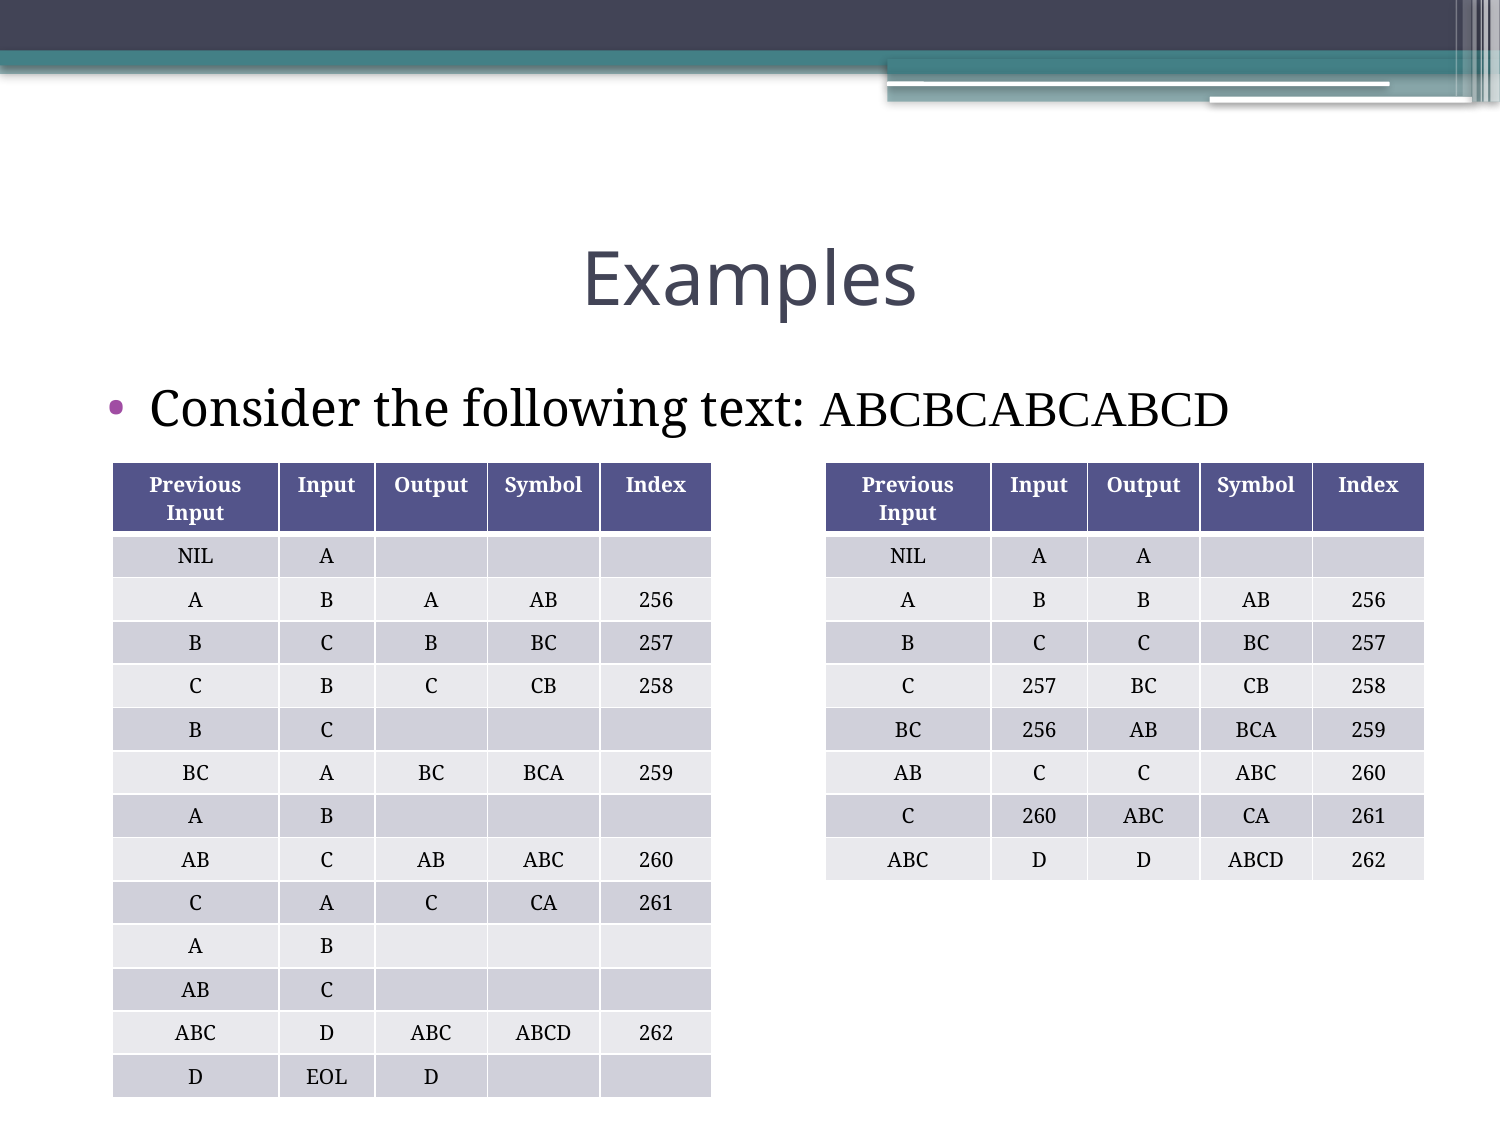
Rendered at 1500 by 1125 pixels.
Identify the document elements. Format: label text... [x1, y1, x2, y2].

table_cell CA [1201, 795, 1312, 837]
table_cell D [280, 1012, 374, 1053]
table_cell 257 [1313, 622, 1424, 663]
table_cell 259 [601, 752, 711, 793]
table_cell BC [1088, 665, 1199, 707]
table_cell BCA [488, 752, 599, 793]
table_cell [488, 795, 599, 837]
table_cell C [113, 665, 278, 707]
table_cell A [113, 795, 278, 837]
table_cell BCA [1201, 708, 1312, 750]
table_cell [601, 708, 711, 750]
table_cell 258 [1313, 665, 1424, 707]
table_cell ABCD [488, 1012, 599, 1053]
table_cell B [1088, 578, 1199, 620]
table_cell 262 [1313, 838, 1424, 880]
list Consider the following text: ABCBCABCABCD [75, 368, 1425, 1100]
table_cell 258 [601, 665, 711, 707]
table_cell A [113, 925, 278, 967]
table_cell C [826, 665, 990, 707]
table_cell [488, 1055, 599, 1097]
table_cell C [280, 838, 374, 880]
table_header Input [280, 463, 374, 531]
table_cell [488, 969, 599, 1010]
table_cell BC [376, 752, 487, 793]
table_cell [376, 537, 487, 577]
table_cell A [992, 537, 1087, 577]
table_cell C [992, 622, 1087, 663]
table_cell [601, 537, 711, 577]
table_cell 256 [1313, 578, 1424, 620]
table_cell C [113, 882, 278, 923]
table_cell ABC [488, 838, 599, 880]
table_cell C [376, 665, 487, 707]
table_cell NIL [113, 537, 278, 577]
table_cell 260 [992, 795, 1087, 837]
table_header Index [601, 463, 711, 531]
table_cell B [992, 578, 1087, 620]
table_cell C [1088, 752, 1199, 793]
table_cell B [280, 578, 374, 620]
table_cell 261 [601, 882, 711, 923]
table_header Index [1313, 463, 1424, 531]
table_cell 257 [601, 622, 711, 663]
title Examples [75, 187, 1425, 363]
table_cell CB [488, 665, 599, 707]
table_cell A [280, 752, 374, 793]
table_cell ABC [113, 1012, 278, 1053]
table_cell A [280, 882, 374, 923]
table_cell [601, 1055, 711, 1097]
table_cell 261 [1313, 795, 1424, 837]
table_cell BC [1201, 622, 1312, 663]
table_cell B [113, 708, 278, 750]
table_cell A [826, 578, 990, 620]
table_cell B [280, 925, 374, 967]
table_cell AB [1201, 578, 1312, 620]
table_cell AB [1088, 708, 1199, 750]
table_cell C [1088, 622, 1199, 663]
table_cell [1201, 537, 1312, 577]
table_cell B [280, 665, 374, 707]
table_cell ABC [1088, 795, 1199, 837]
table_cell CB [1201, 665, 1312, 707]
table_cell [601, 925, 711, 967]
table_cell C [376, 882, 487, 923]
table_cell AB [113, 969, 278, 1010]
table_cell D [992, 838, 1087, 880]
table_cell ABC [376, 1012, 487, 1053]
table_cell B [113, 622, 278, 663]
table_cell [601, 795, 711, 837]
table_cell AB [113, 838, 278, 880]
table_cell BC [488, 622, 599, 663]
table_cell [488, 537, 599, 577]
table_header Output [1088, 463, 1199, 531]
table_cell [601, 969, 711, 1010]
table_cell BC [826, 708, 990, 750]
table_cell D [113, 1055, 278, 1097]
table_cell ABC [826, 838, 990, 880]
table_cell C [826, 795, 990, 837]
table_cell AB [826, 752, 990, 793]
table_cell NIL [826, 537, 990, 577]
table_cell D [1088, 838, 1199, 880]
table_cell BC [113, 752, 278, 793]
table_header Previous Input [113, 463, 278, 531]
table_cell B [280, 795, 374, 837]
table_cell [376, 969, 487, 1010]
table_cell 256 [601, 578, 711, 620]
table_cell 257 [992, 665, 1087, 707]
table_cell [488, 708, 599, 750]
table_cell C [280, 622, 374, 663]
table_cell A [376, 578, 487, 620]
table_cell [376, 795, 487, 837]
table_cell B [826, 622, 990, 663]
table_cell [1313, 537, 1424, 577]
table_cell ABC [1201, 752, 1312, 793]
table_cell C [992, 752, 1087, 793]
table_cell 256 [992, 708, 1087, 750]
table_cell 262 [601, 1012, 711, 1053]
table_cell [376, 925, 487, 967]
table_cell A [280, 537, 374, 577]
table_cell A [113, 578, 278, 620]
table_cell C [280, 708, 374, 750]
table_cell [488, 925, 599, 967]
table_cell [376, 708, 487, 750]
table_header Output [376, 463, 487, 531]
table_cell C [280, 969, 374, 1010]
table_cell A [1088, 537, 1199, 577]
table_cell AB [376, 838, 487, 880]
table_cell B [376, 622, 487, 663]
table_cell AB [488, 578, 599, 620]
table_cell 260 [1313, 752, 1424, 793]
table_header Previous Input [826, 463, 990, 531]
table_header Input [992, 463, 1087, 531]
table_cell EOL [280, 1055, 374, 1097]
table_cell 259 [1313, 708, 1424, 750]
table_cell 260 [601, 838, 711, 880]
table_cell ABCD [1201, 838, 1312, 880]
table_header Symbol [1201, 463, 1312, 531]
table_header Symbol [488, 463, 599, 531]
table_cell D [376, 1055, 487, 1097]
table_cell CA [488, 882, 599, 923]
